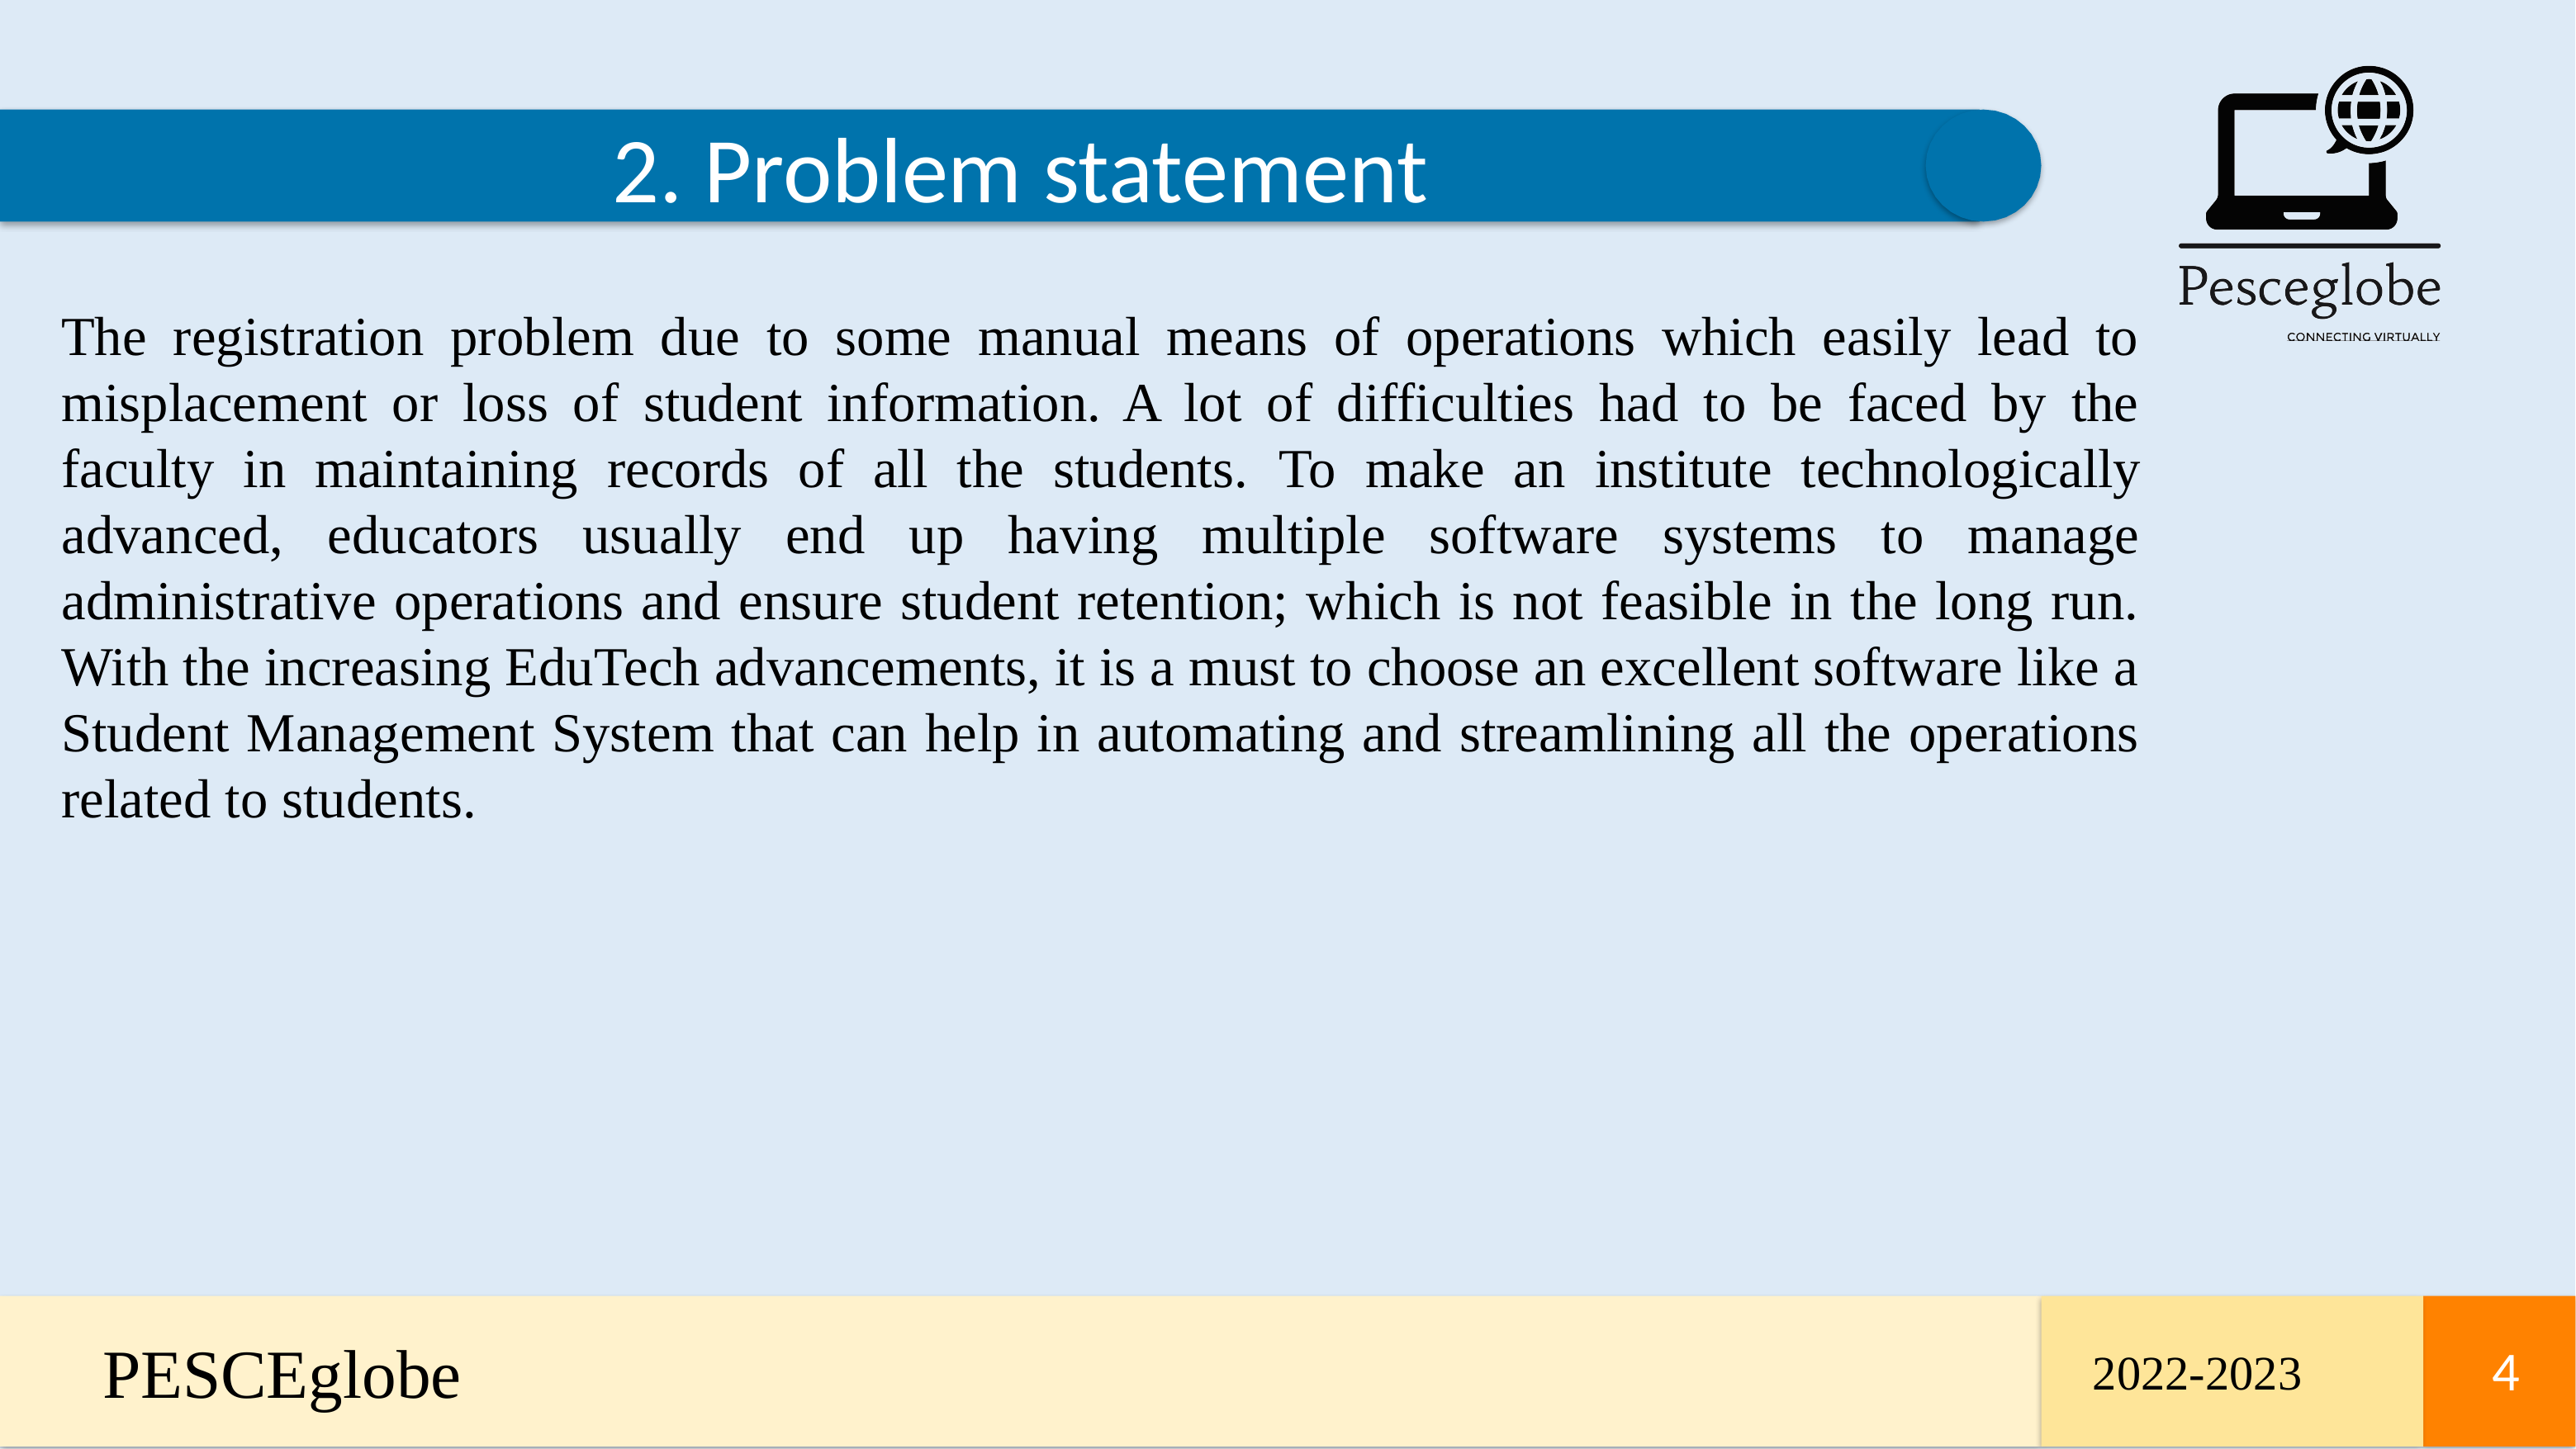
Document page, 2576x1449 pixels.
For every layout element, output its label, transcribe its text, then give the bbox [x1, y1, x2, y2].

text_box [0, 1295, 2576, 1447]
text_box The registration problem due to some manual means of operations which easily lead to misplacement or loss of student information. A lot of difficulties had to be faced by the faculty in maintaining records of all the students. To make an institute technologically advanced, educators usually end up having multiple software systems to manage administrative operations and ensure student retention; which is not feasible in the long run. With the increasing EduTech advancements, it is a must to choose an excellent software like a Student Management System that can help in automating and streamlining all the operations related to students. [49, 294, 2156, 902]
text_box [0, 109, 2042, 222]
picture [2161, 55, 2455, 348]
